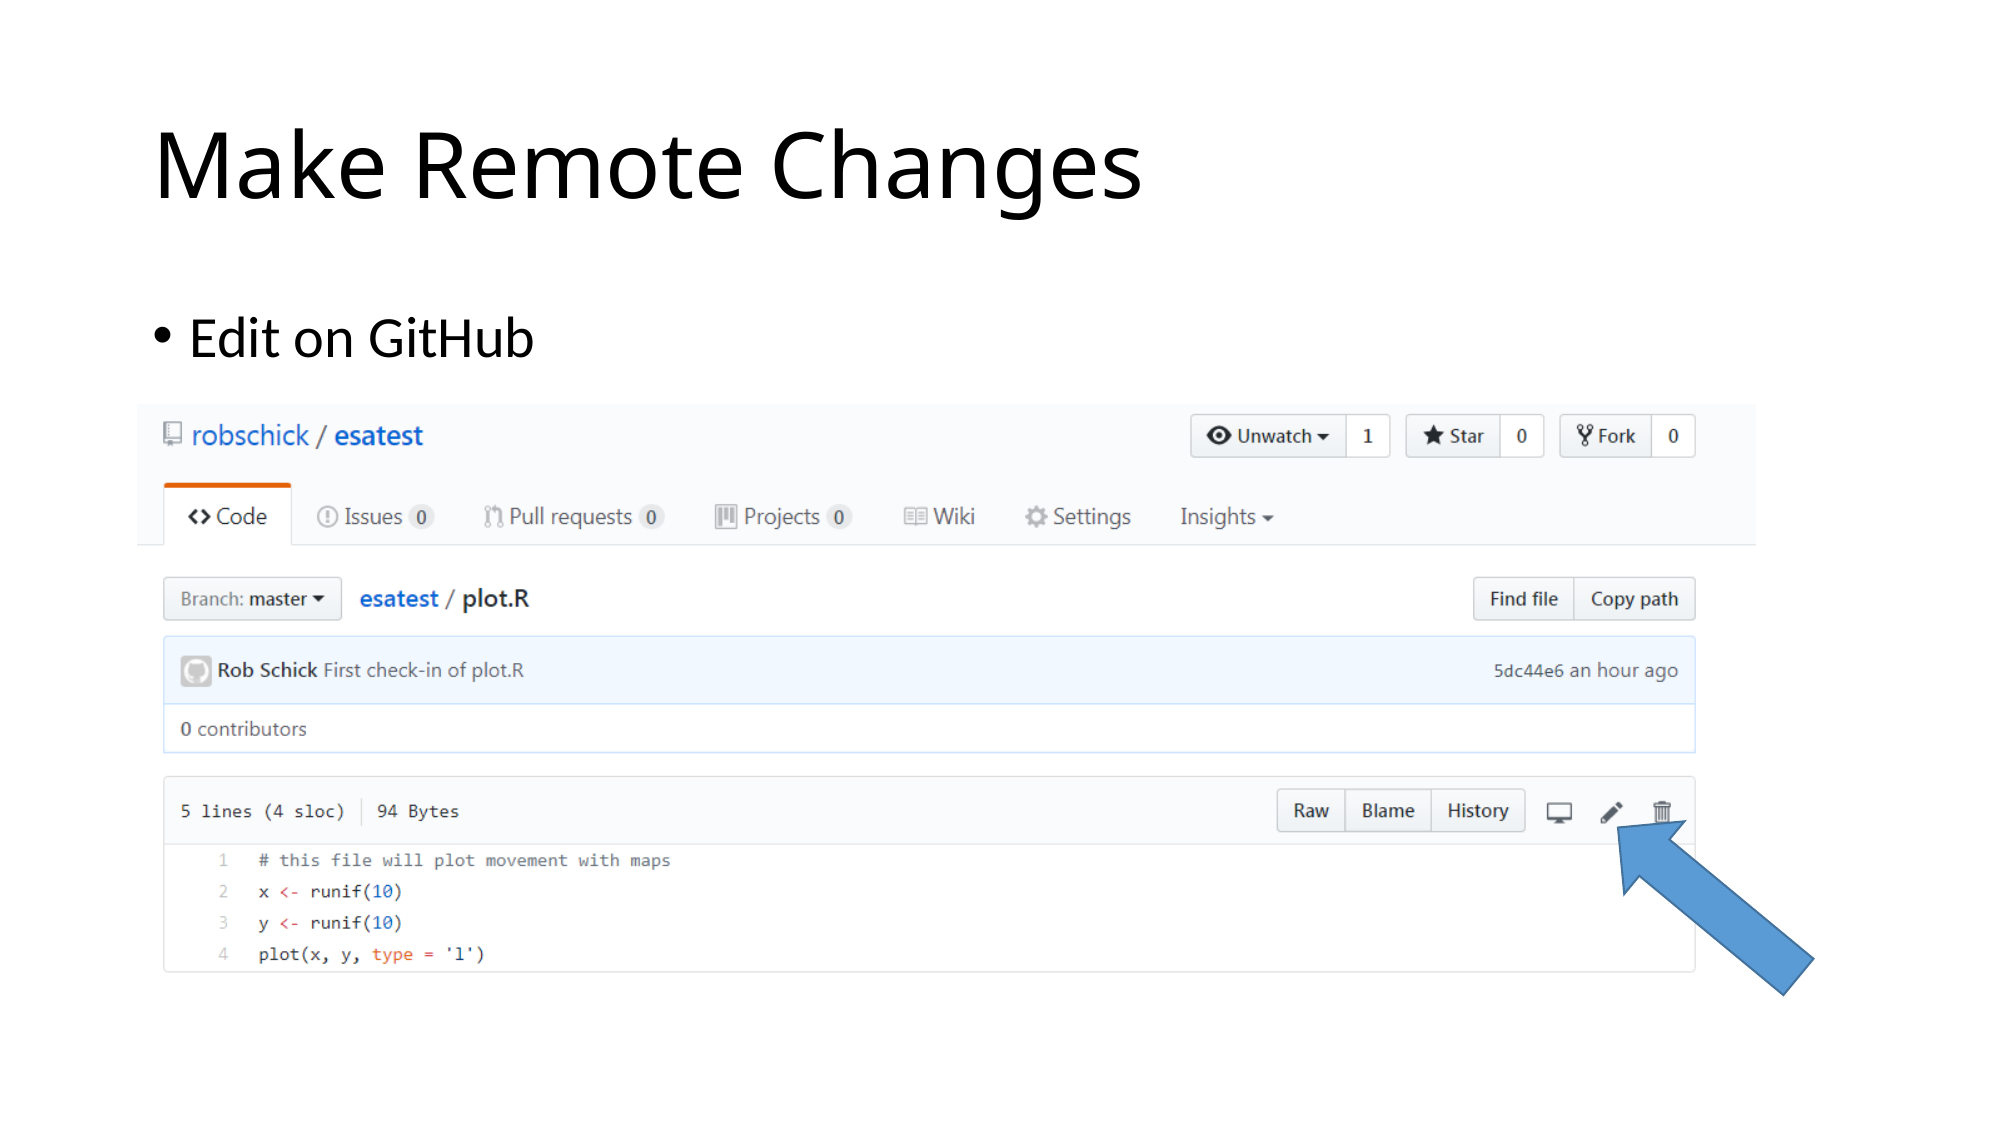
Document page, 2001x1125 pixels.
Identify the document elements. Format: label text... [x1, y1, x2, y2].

picture [137, 404, 1756, 1014]
title Make Remote Changes [137, 59, 1863, 278]
list Edit on GitHub [137, 299, 1863, 1014]
text_box [1756, 909, 1815, 997]
